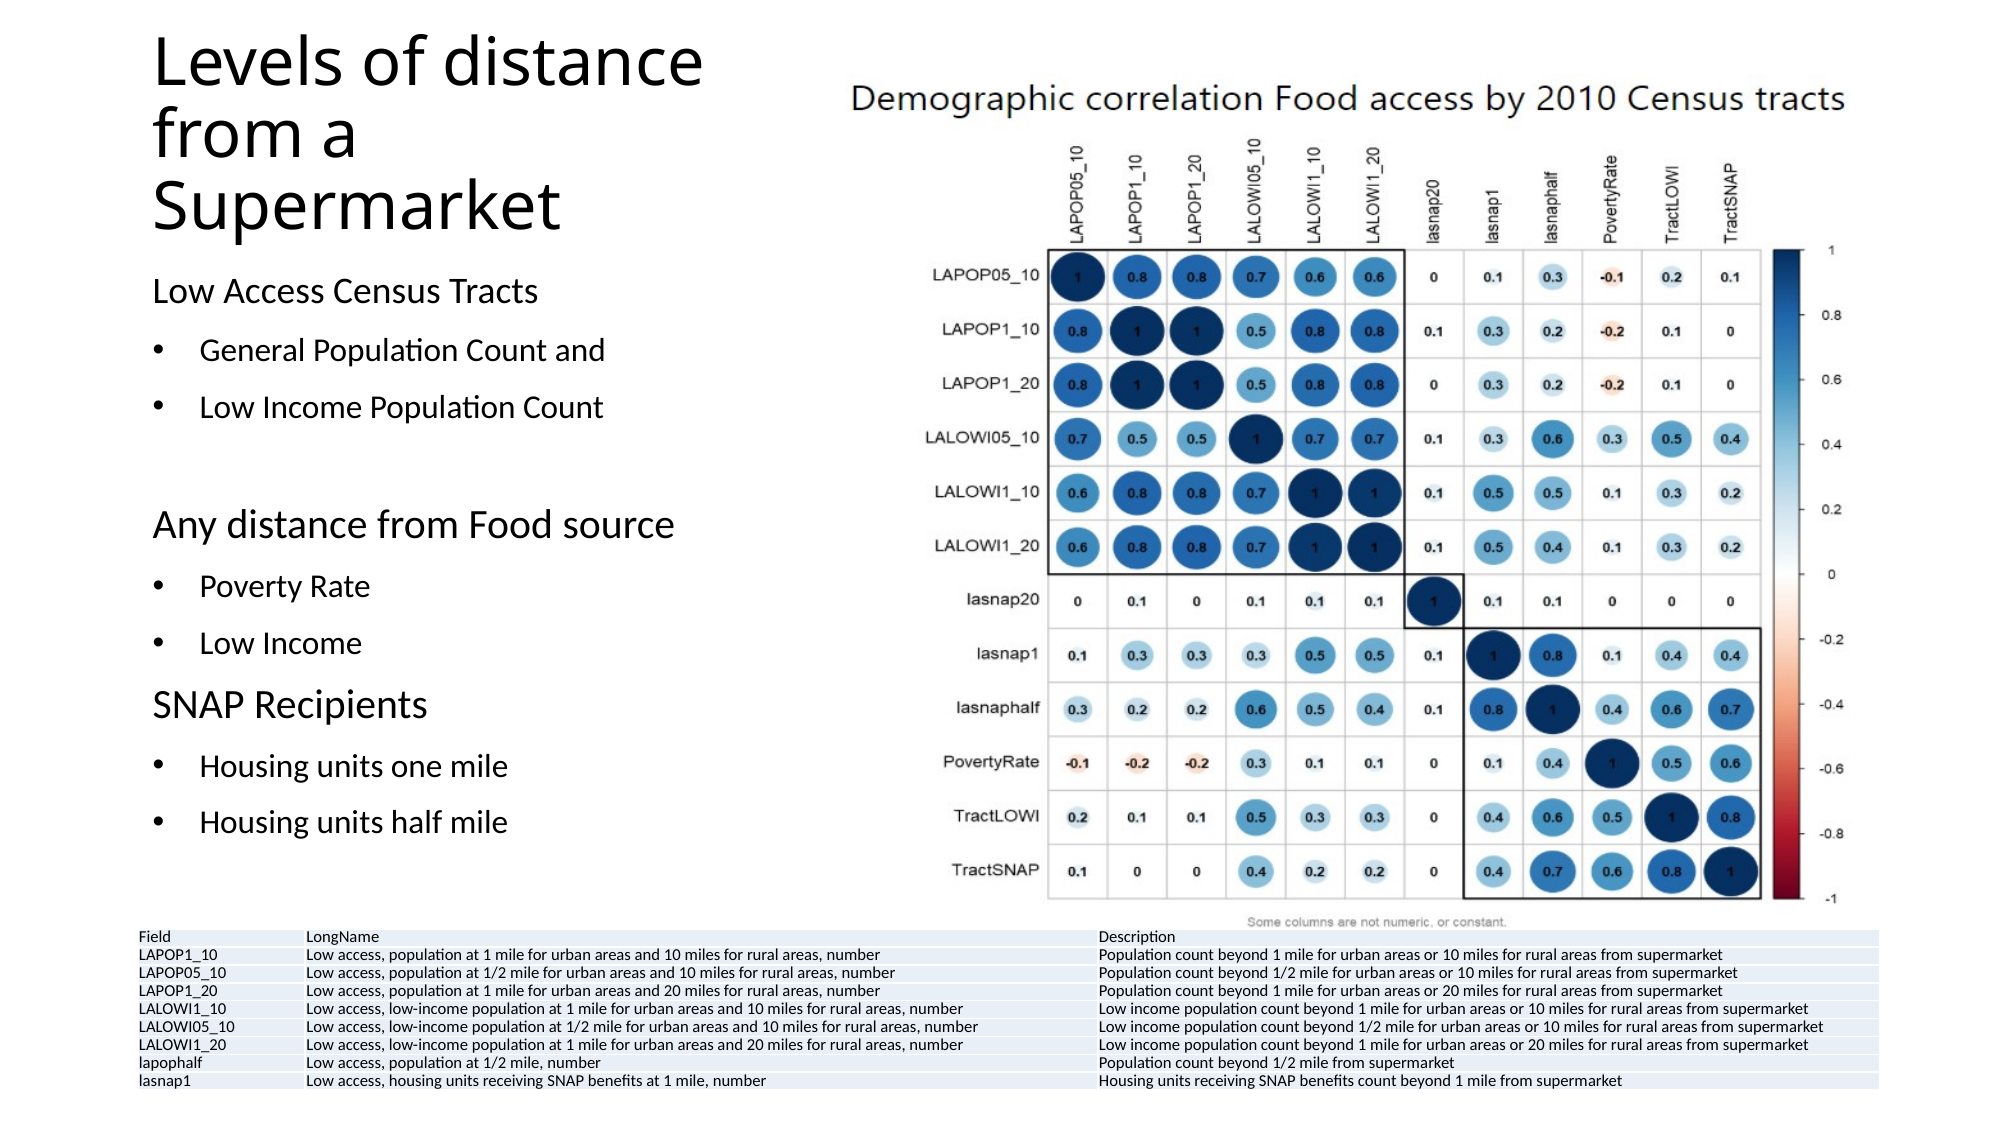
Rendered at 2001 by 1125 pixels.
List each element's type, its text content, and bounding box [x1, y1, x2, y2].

table_cell Low access, low-income population at 1 mile for urban areas and 10 miles for rural areas, number [306, 1001, 1097, 1018]
table_cell Population count beyond 1/2 mile for urban areas or 10 miles for rural areas from supermarket [1099, 966, 1879, 982]
table_cell lasnap1 [139, 1073, 304, 1089]
table_cell Population count beyond 1 mile for urban areas or 20 miles for rural areas from supermarket [1099, 984, 1879, 1000]
table_cell Low access, population at 1/2 mile, number [306, 1055, 1097, 1071]
table_cell Population count beyond 1 mile for urban areas or 10 miles for rural areas from supermarket [1099, 951, 1879, 964]
title Levels of distance from a Supermarket [137, 75, 783, 252]
table_cell Low access, housing units receiving SNAP benefits at 1 mile, number [306, 1073, 1097, 1089]
table_header Field [139, 930, 304, 946]
table_cell Low access, population at 1/2 mile for urban areas and 10 miles for rural areas, number [306, 966, 1097, 982]
table_cell LAPOP05_10 [139, 966, 304, 982]
table_cell LAPOP1_20 [139, 984, 304, 1000]
table_cell Low access, population at 1 mile for urban areas and 10 miles for rural areas, number [306, 948, 1097, 964]
table_cell Low income population count beyond 1 mile for urban areas or 20 miles for rural areas from supermarket [1099, 1037, 1879, 1054]
table_cell Population count beyond 1/2 mile from supermarket [1099, 1055, 1879, 1071]
table_cell Low income population count beyond 1/2 mile for urban areas or 10 miles for rural areas from supermarket [1099, 1019, 1879, 1036]
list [845, 74, 1880, 951]
table_cell LAPOP1_10 [139, 948, 304, 964]
table_cell Housing units receiving SNAP benefits count beyond 1 mile from supermarket [1099, 1073, 1879, 1089]
table_cell Low access, low-income population at 1 mile for urban areas and 20 miles for rural areas, number [306, 1037, 1097, 1054]
table_cell Low access, low-income population at 1/2 mile for urban areas and 10 miles for rural areas, number [306, 1019, 1097, 1036]
table_cell LALOWI1_20 [139, 1037, 304, 1054]
table_cell lapophalf [139, 1055, 304, 1071]
table_cell LALOWI1_10 [139, 1001, 304, 1018]
table_cell Low access, population at 1 mile for urban areas and 20 miles for rural areas, number [306, 984, 1097, 1000]
list Low Access Census Tracts General Population Count and Low Income Population Count Any distance from Food source Poverty Rate Low Income SNAP Recipients Housing units one mile Housing units half mile [137, 264, 783, 904]
table_cell Low income population count beyond 1 mile for urban areas or 10 miles for rural areas from supermarket [1099, 1001, 1879, 1018]
table_header LongName [306, 930, 845, 946]
table_cell LALOWI05_10 [139, 1019, 304, 1036]
